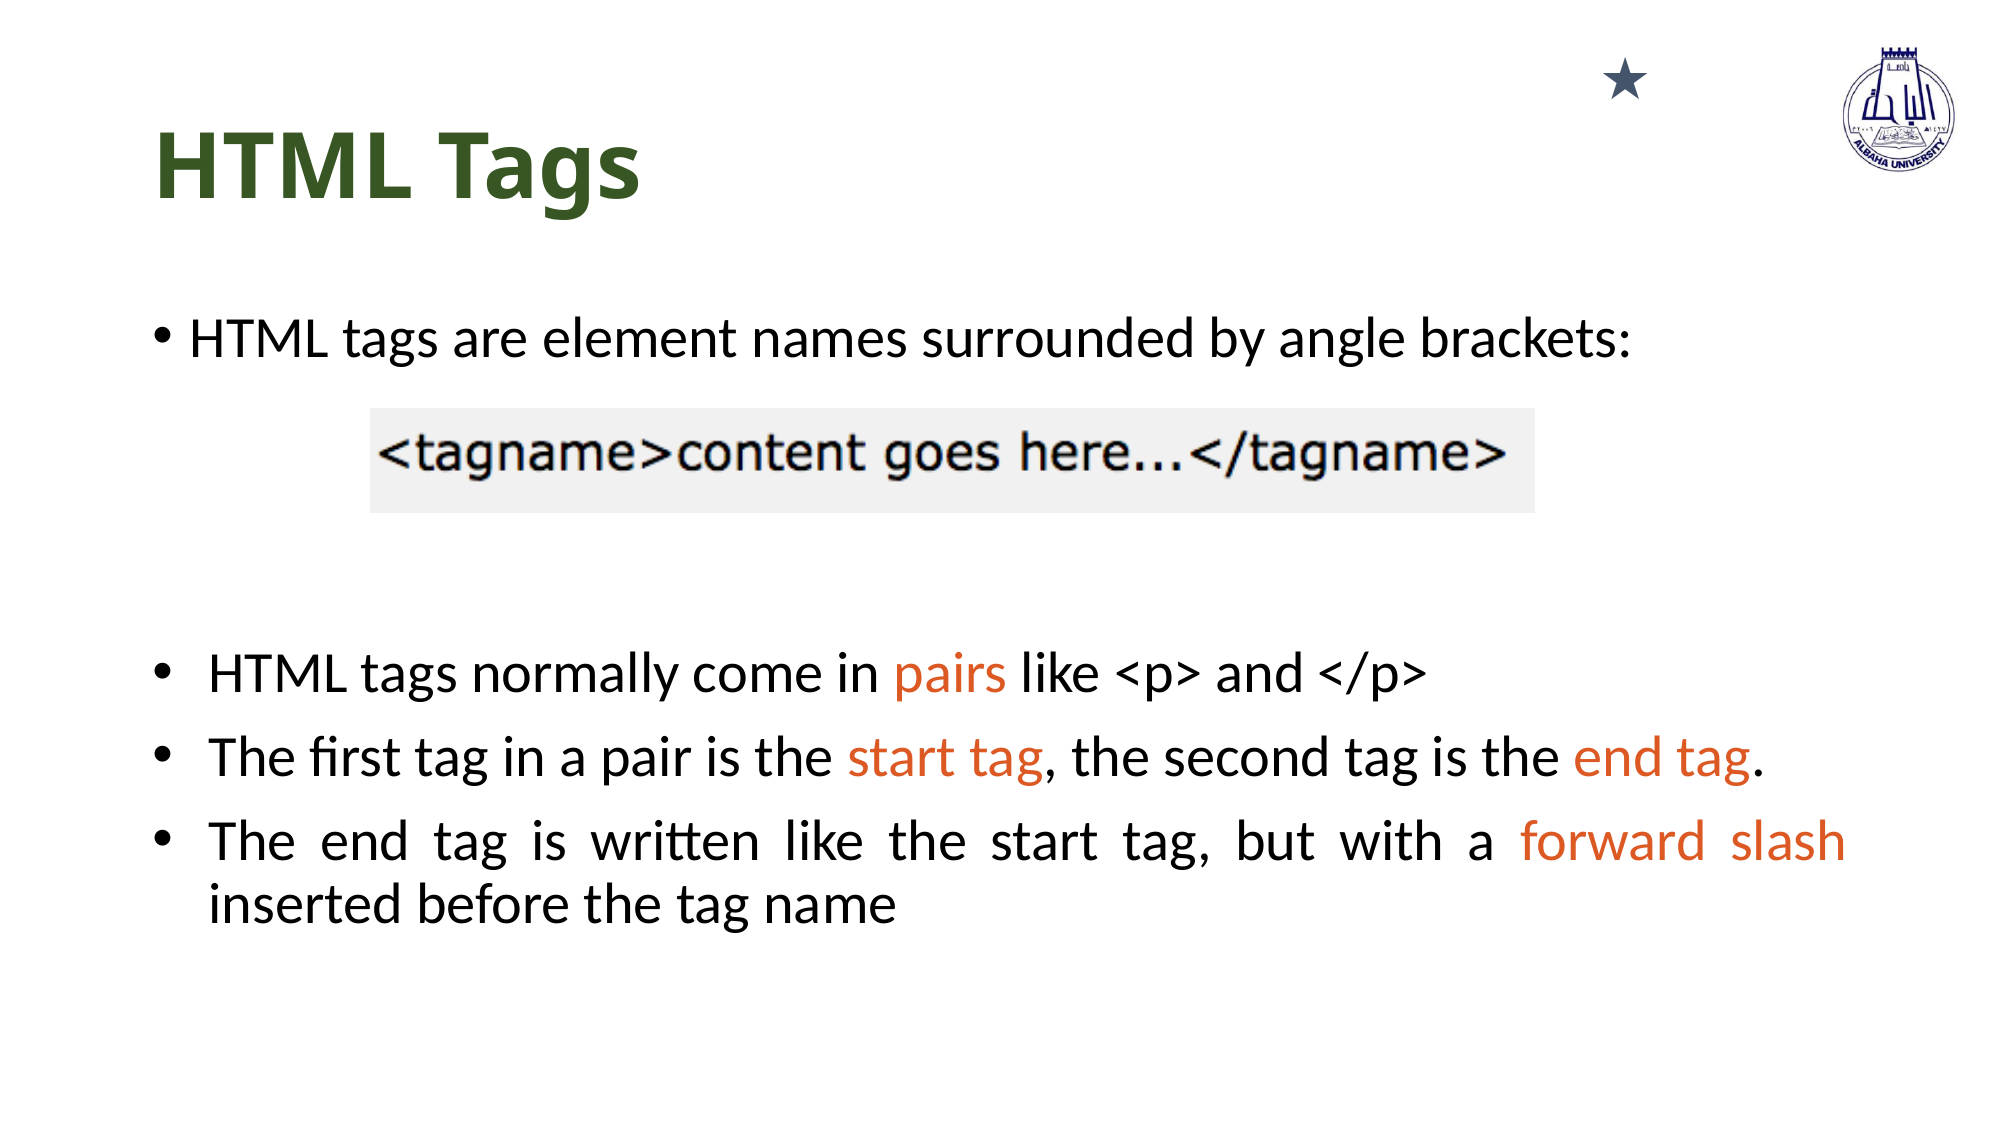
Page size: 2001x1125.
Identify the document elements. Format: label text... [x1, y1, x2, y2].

list HTML tags are element names surrounded by angle brackets: HTML tags normally come in pairs like <p> and </p> The first tag in a pair is the start tag, the second tag is the end tag. The end tag is written like the start tag, but with a forward slash inserted before the tag name [137, 299, 1863, 1014]
title HTML Tags [137, 59, 1863, 278]
picture [1837, 45, 1960, 173]
picture [370, 408, 1535, 513]
text_box ★ [1584, 33, 1667, 119]
